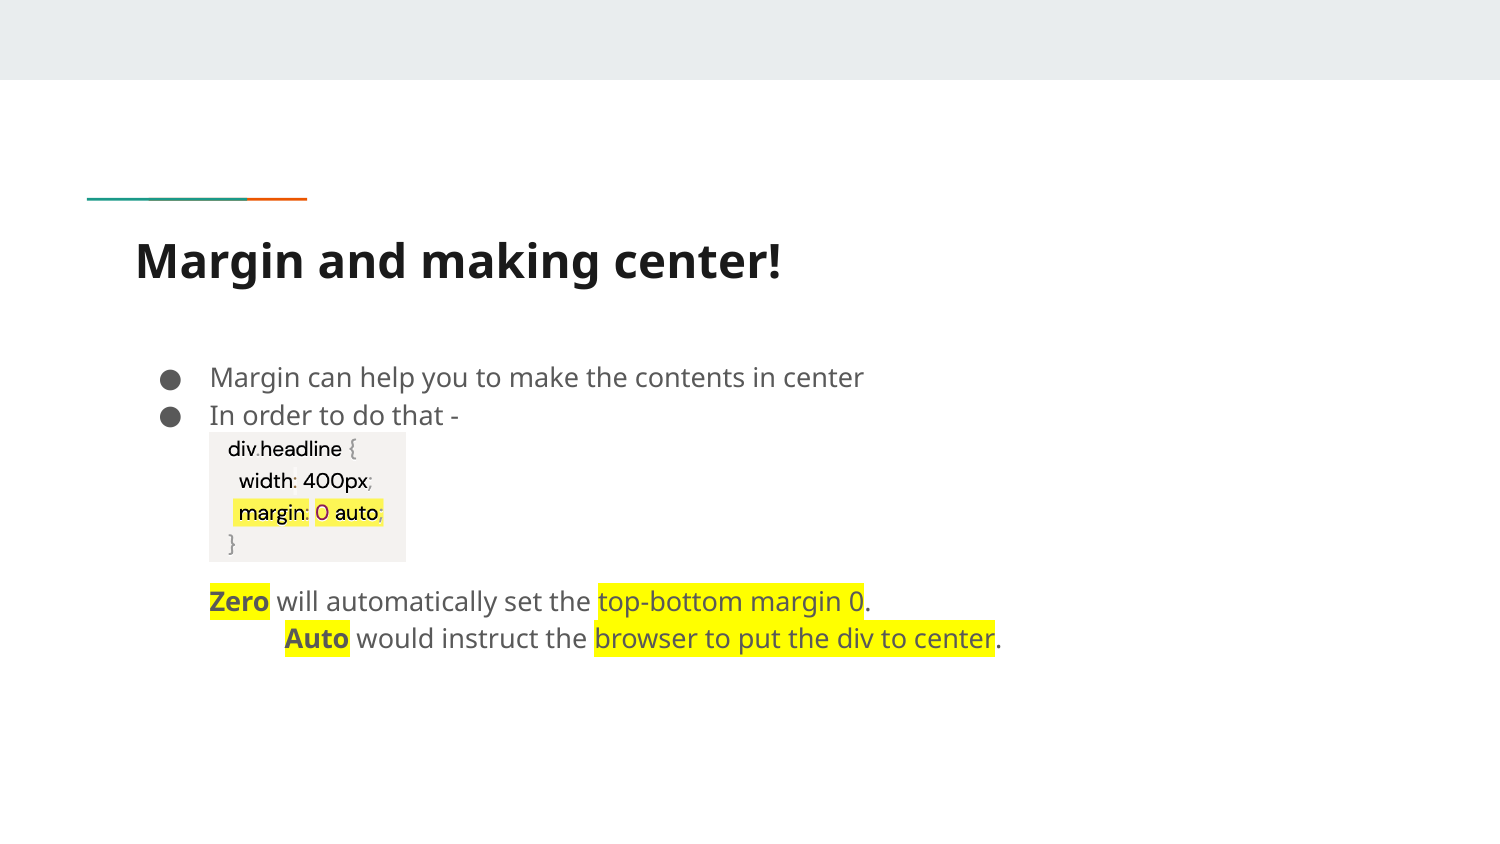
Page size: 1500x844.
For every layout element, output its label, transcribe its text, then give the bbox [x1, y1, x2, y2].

list Margin can help you to make the contents in center In order to do that - Zero will automatically set the top-bottom margin 0. Auto would instruct the browser to put the div to center. [119, 341, 1381, 844]
title Margin and making center! [119, 216, 1381, 305]
picture [208, 432, 406, 562]
